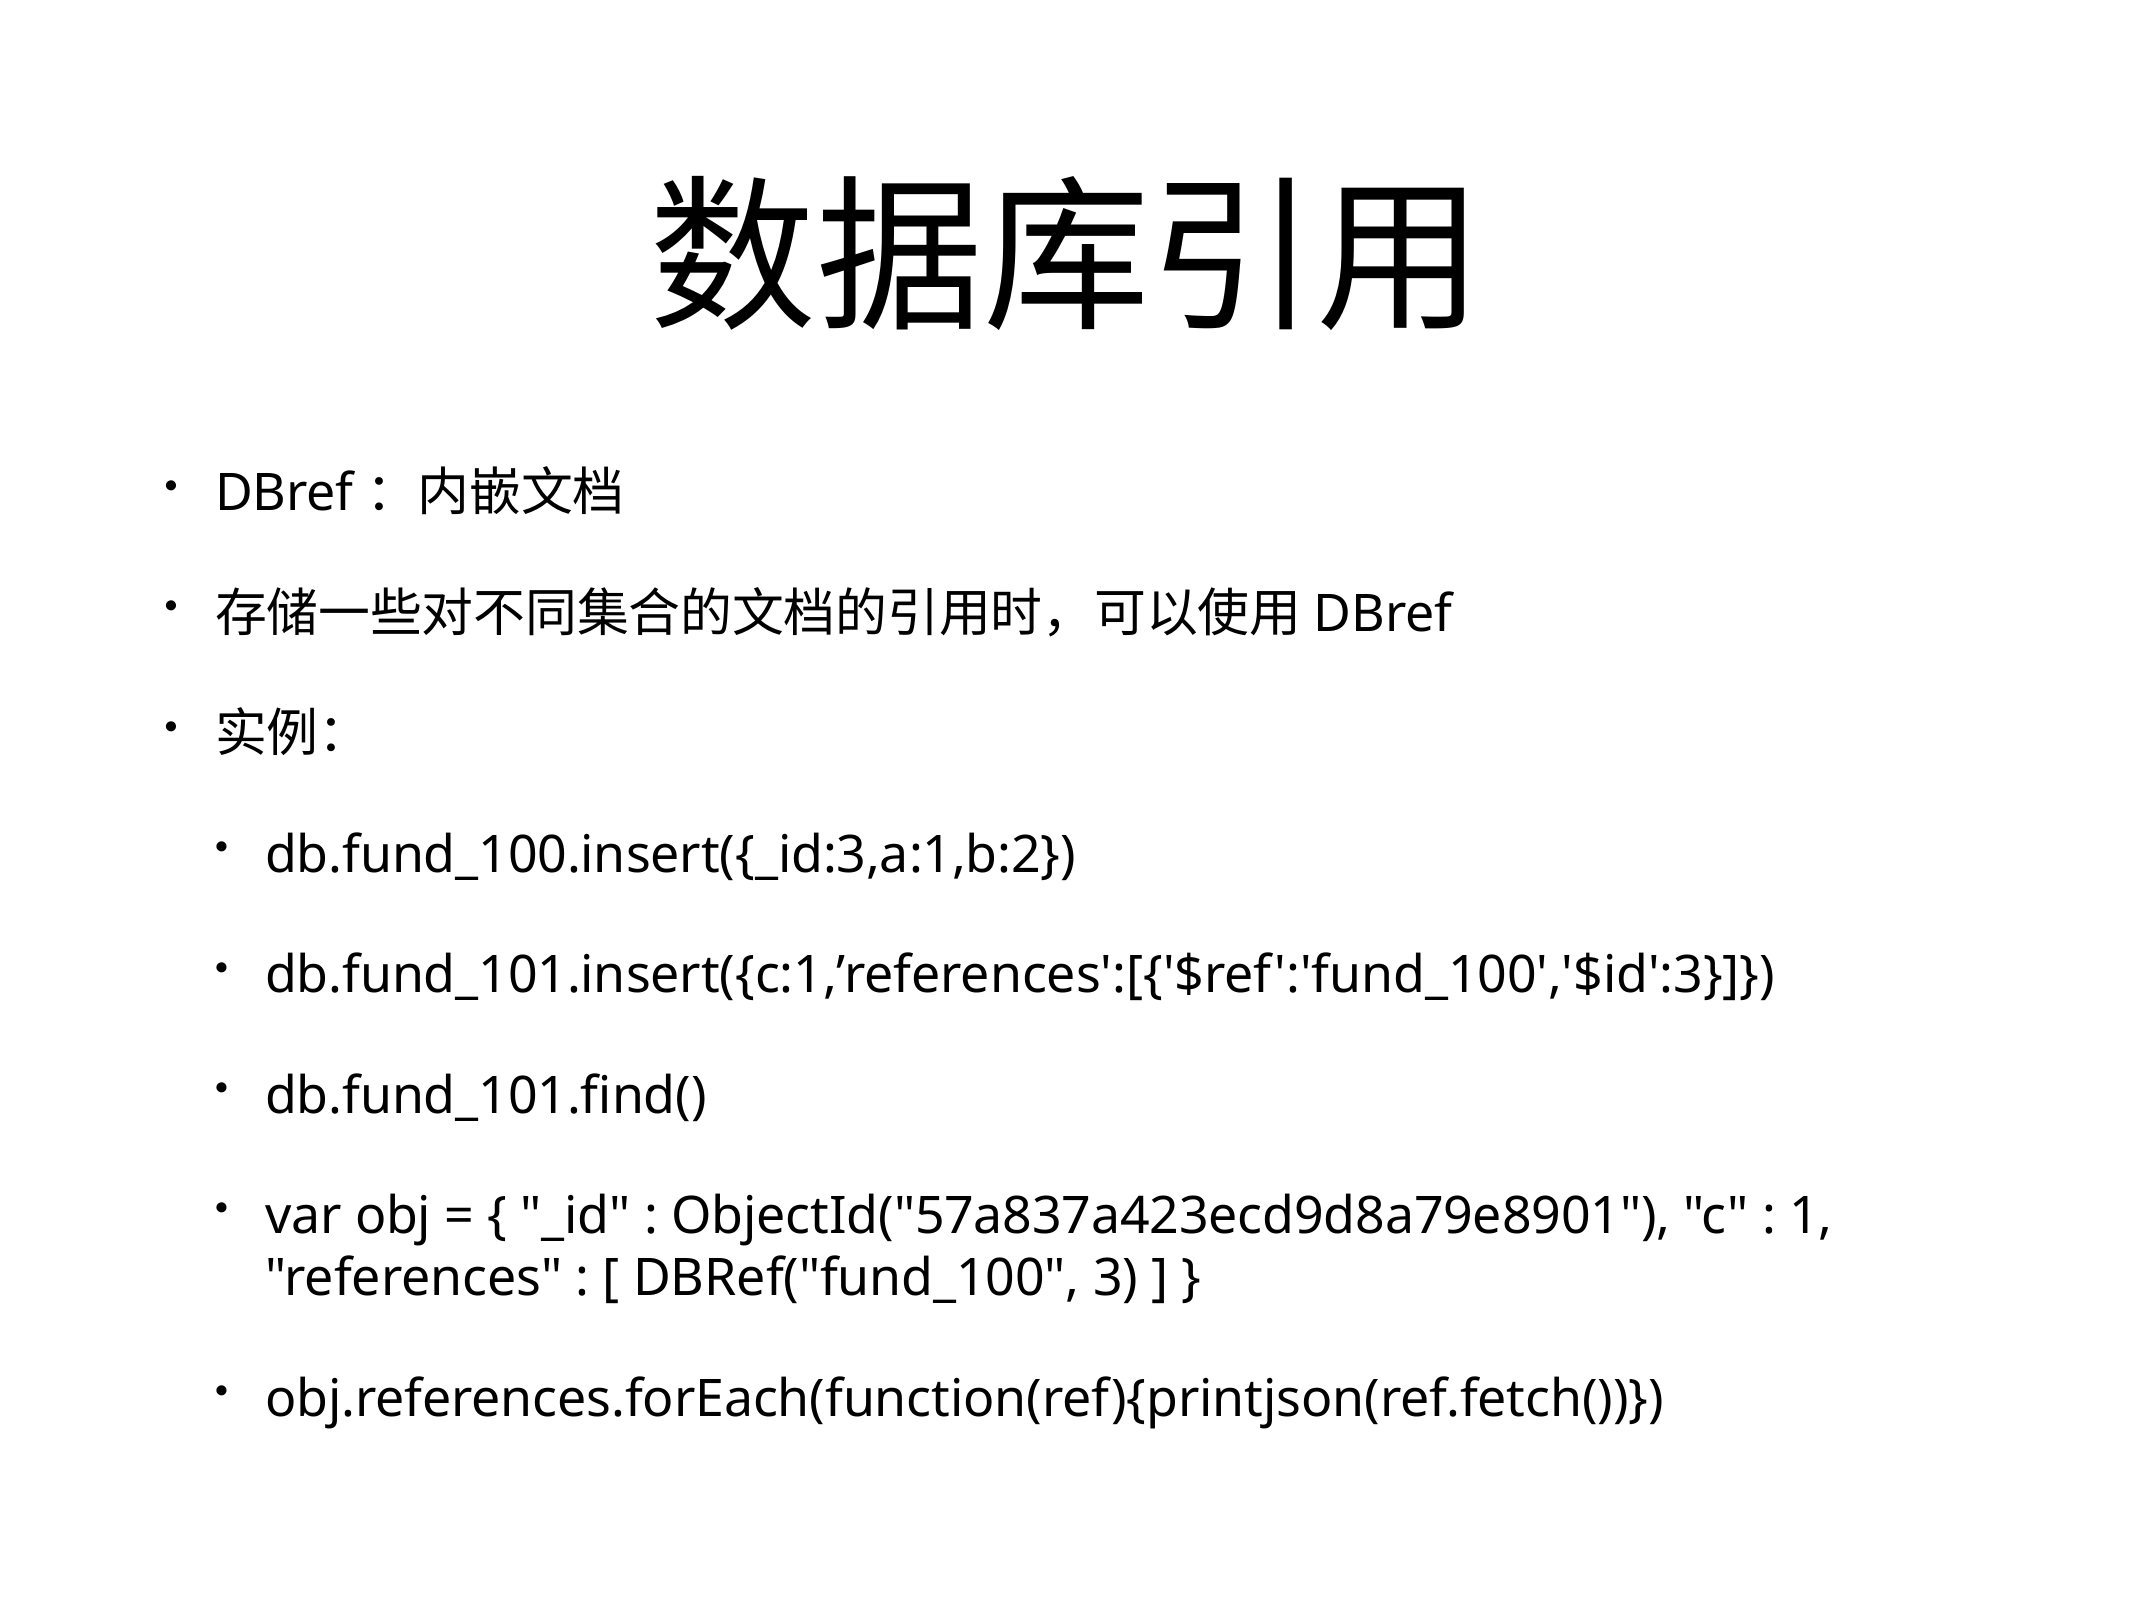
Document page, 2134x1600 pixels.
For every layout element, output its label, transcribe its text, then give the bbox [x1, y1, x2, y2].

list DBref：内嵌文档 存储一些对不同集合的文档的引用时，可以使用DBref 实例： db.fund_100.insert({_id:3,a:1,b:2}) db.fund_101.insert({c:1,’references':[{'$ref':'fund_100','$id':3}]}) db.fund_101.find() var obj = { "_id" : ObjectId("57a837a423ecd9d8a79e8901"), "c" : 1, "references" : [ DBRef("fund_100", 3) ] } obj.references.forEach(function(ref){printjson(ref.fetch())}) [155, 426, 1978, 1459]
title 数据库引用 [155, 72, 1978, 426]
